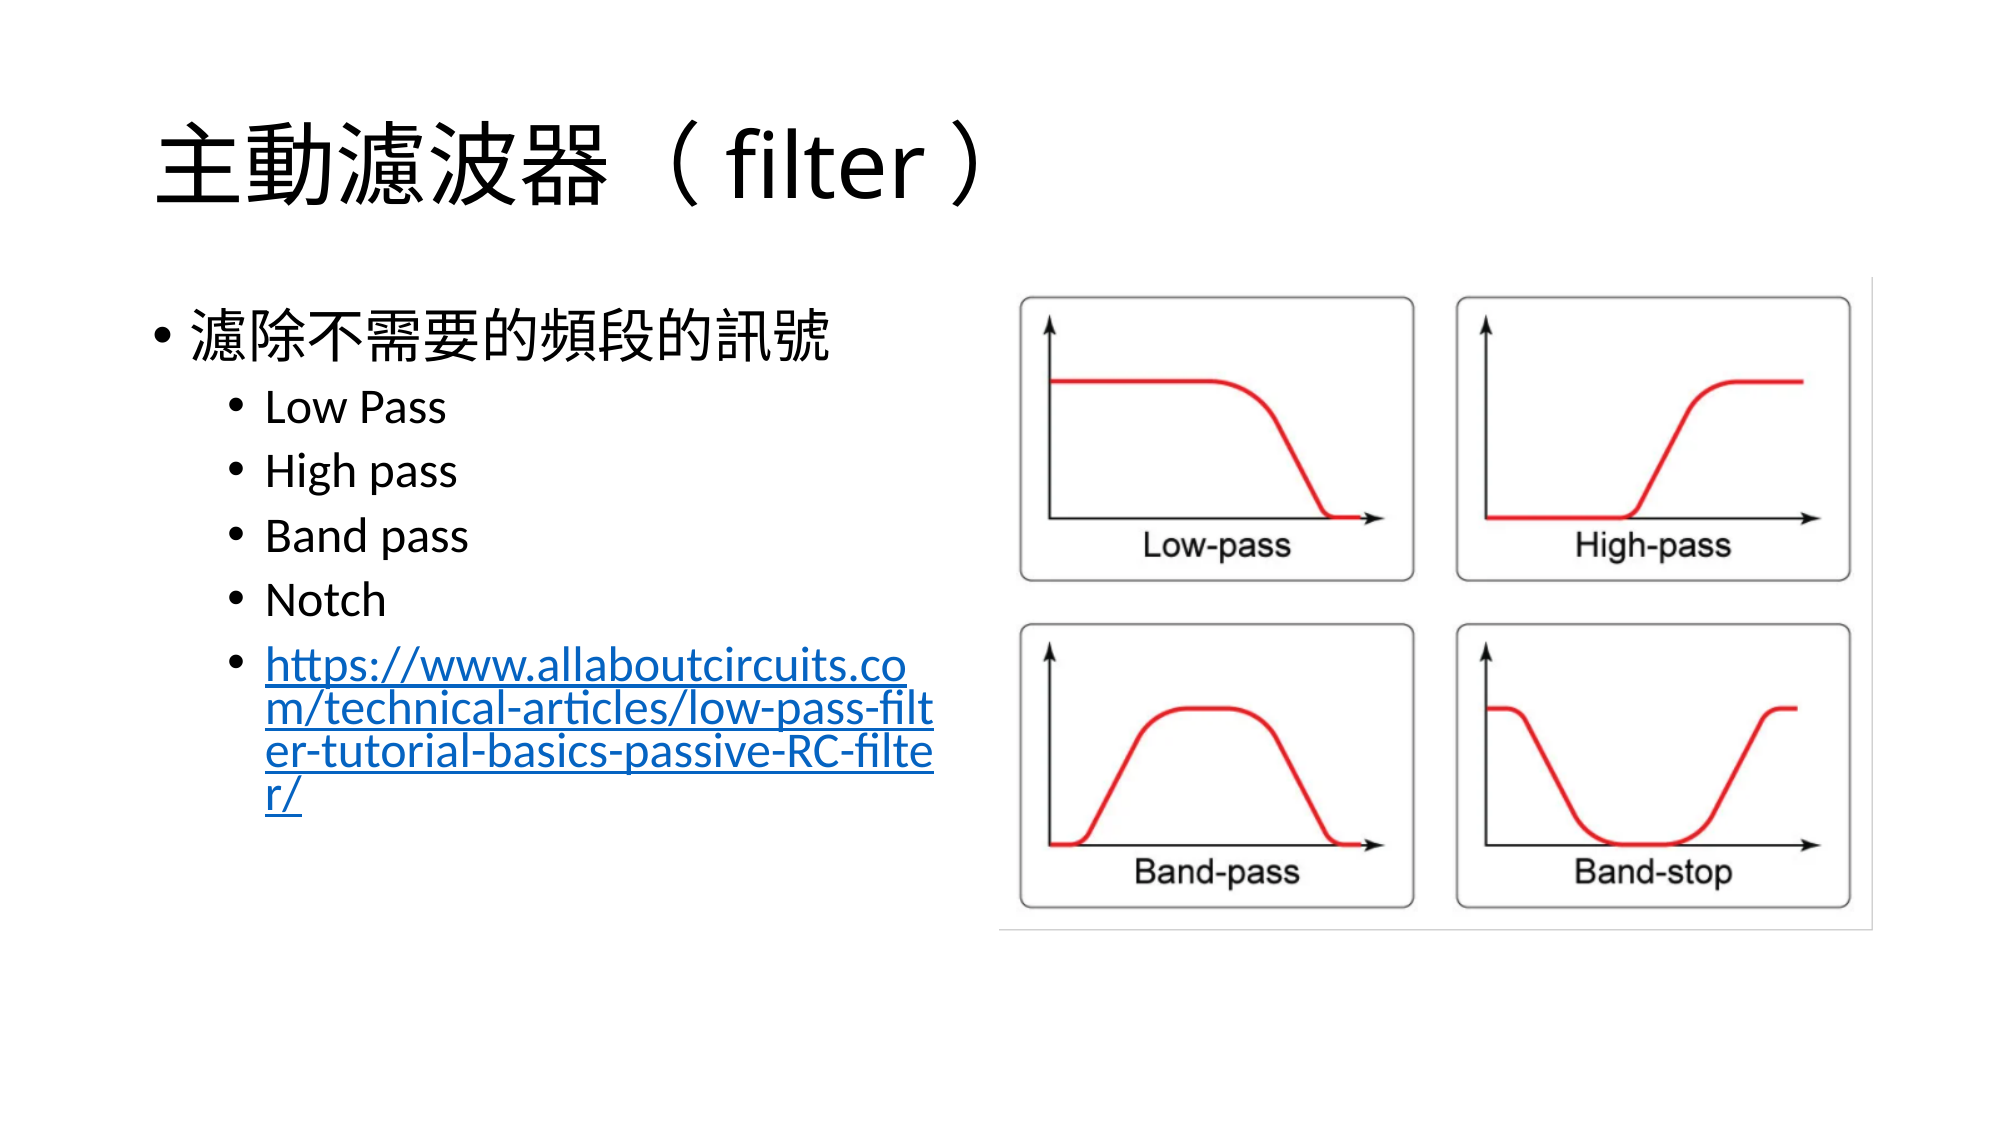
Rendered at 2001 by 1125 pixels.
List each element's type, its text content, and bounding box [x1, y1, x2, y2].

picture [999, 277, 1878, 933]
list 濾除不需要的頻段的訊號 Low Pass High pass Band pass Notch https://www.allaboutcircuits.com/technical-articles/low-pass-filter-tutorial-basics-passive-RC-filter/ [137, 299, 956, 1014]
title 主動濾波器（filter） [137, 59, 1863, 278]
